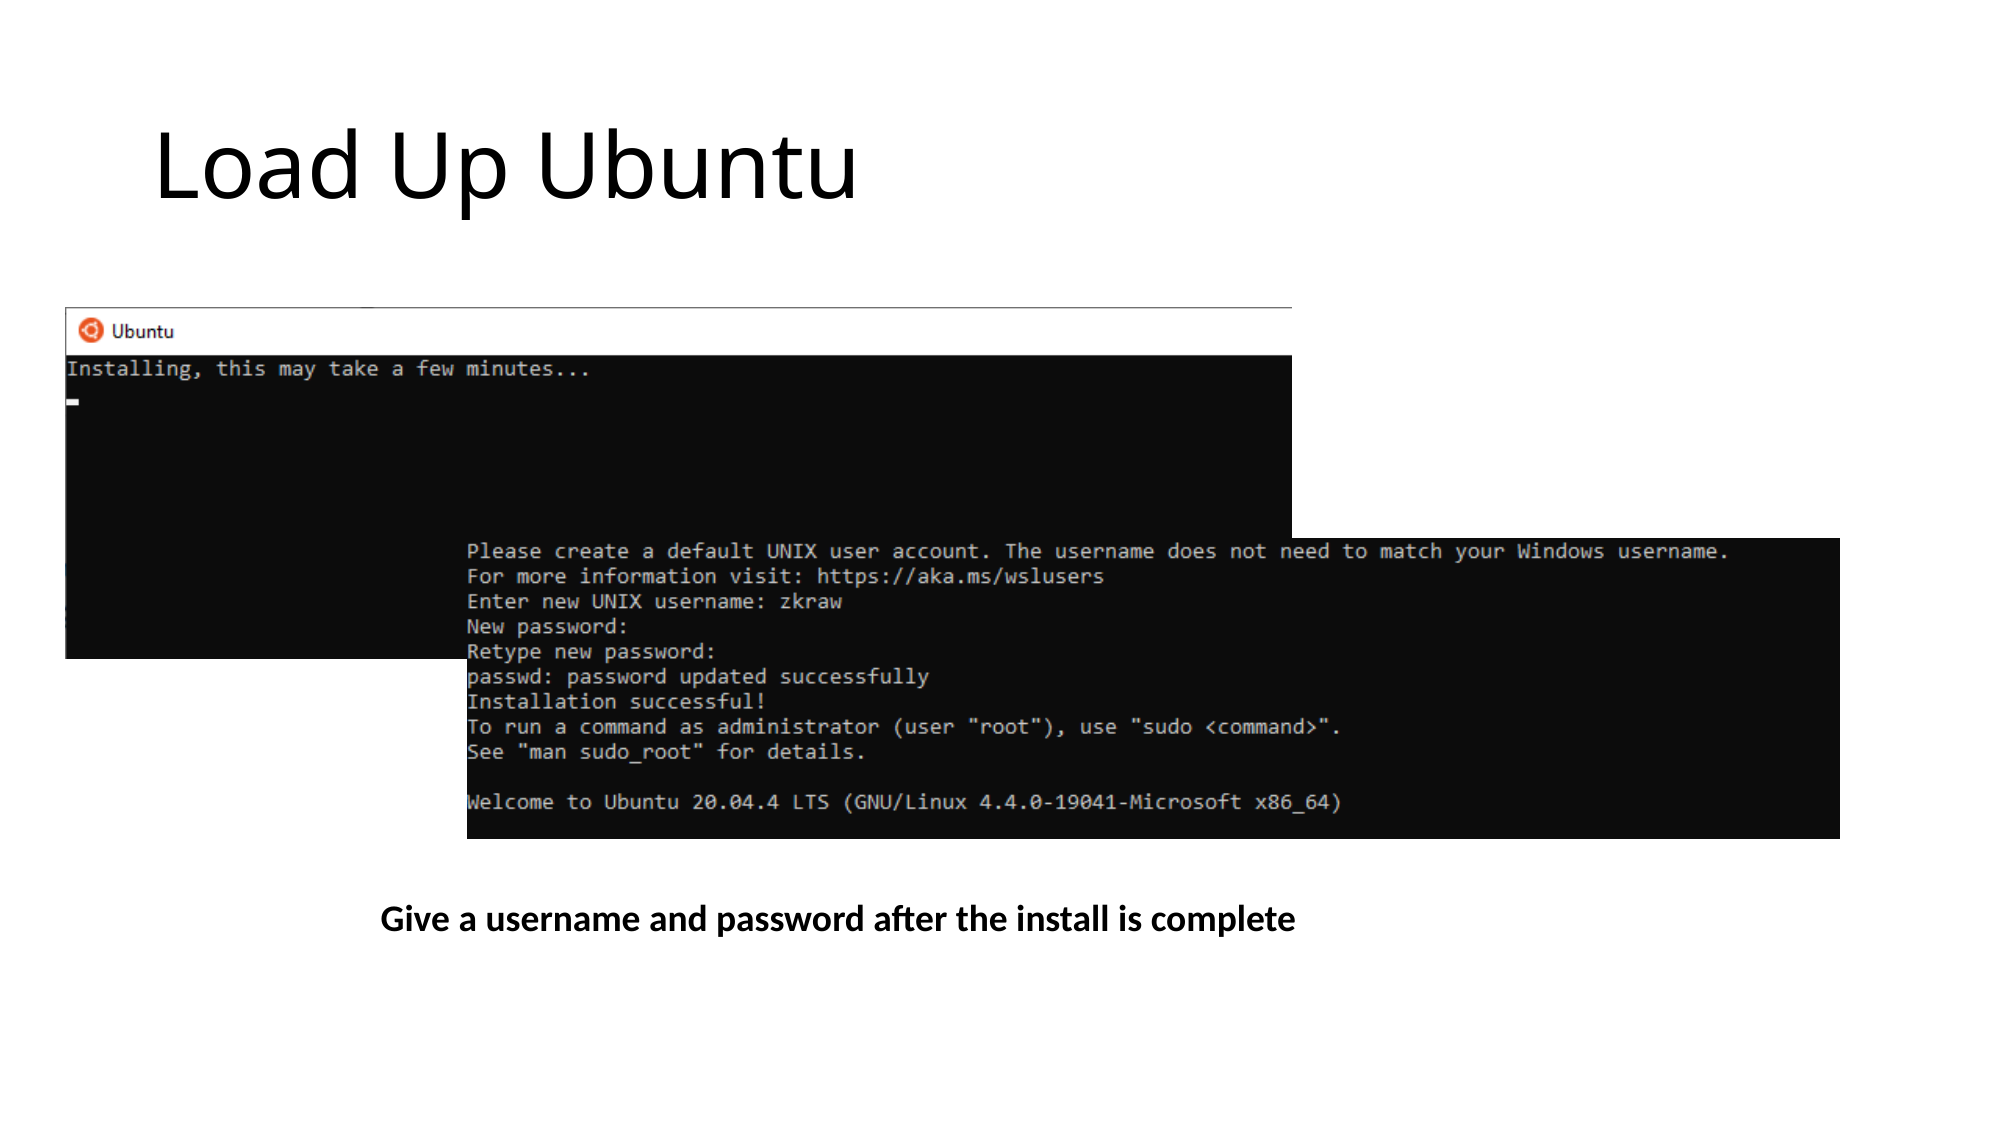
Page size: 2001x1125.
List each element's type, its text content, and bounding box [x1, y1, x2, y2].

title Load Up Ubuntu [137, 59, 1863, 278]
picture [65, 306, 1840, 839]
text_box Give a username and password after the install is complete [365, 886, 1473, 947]
